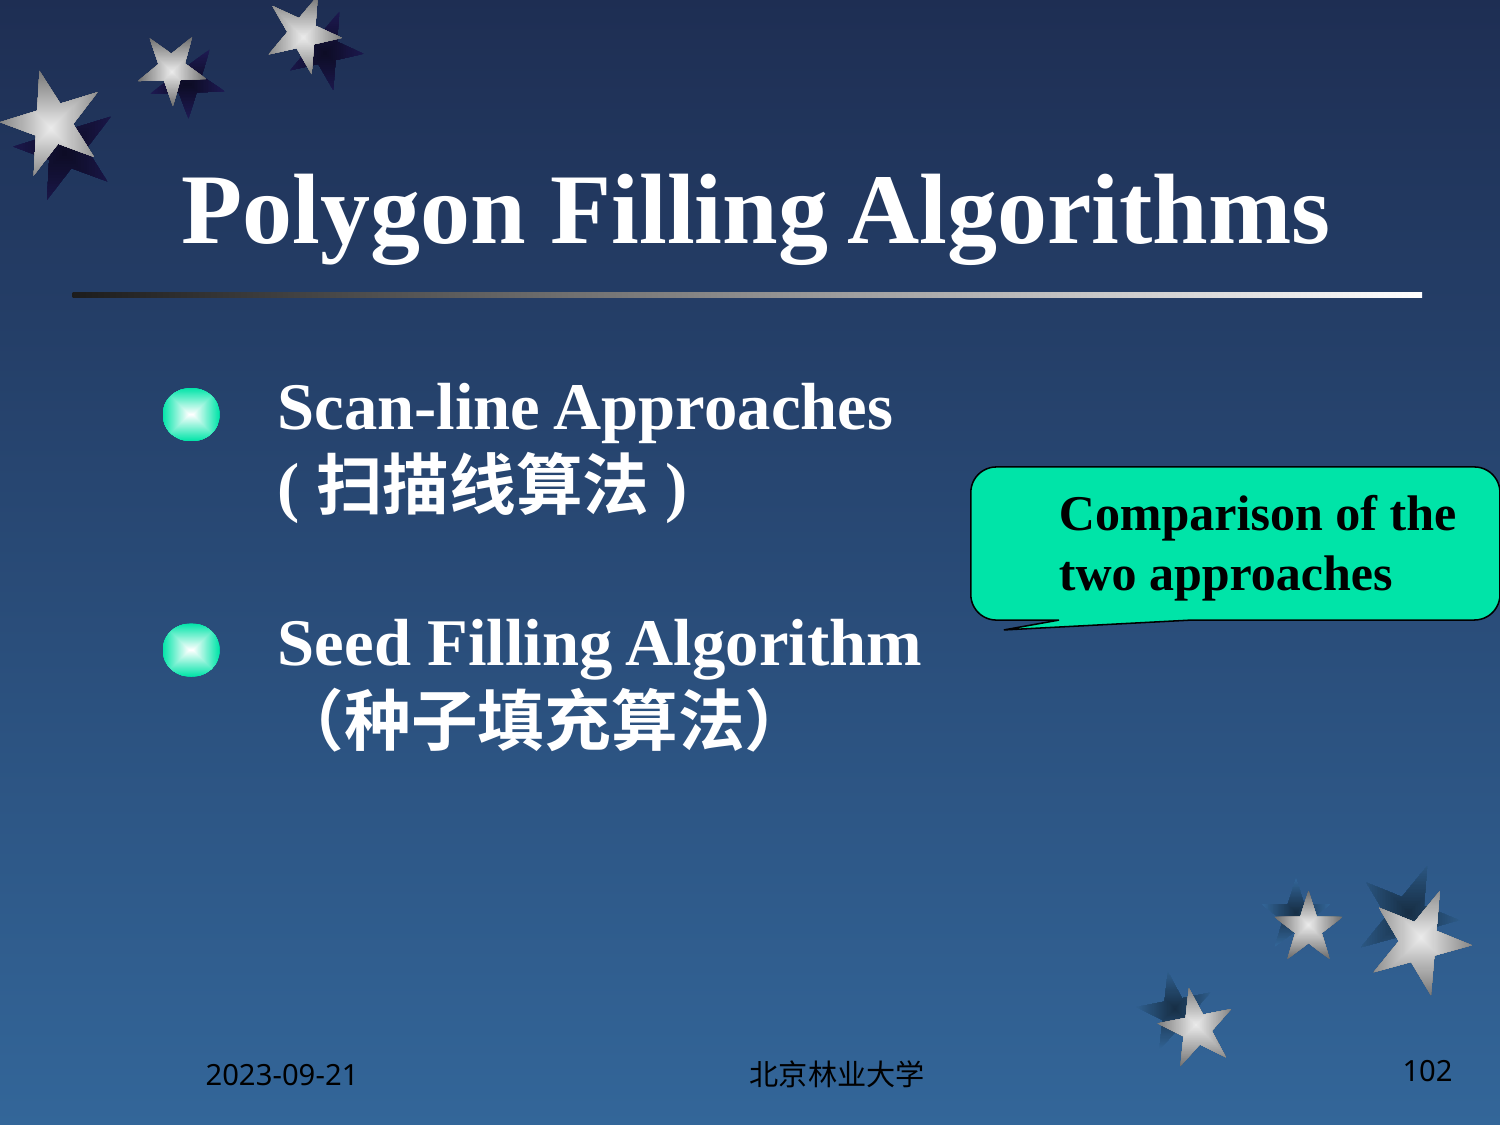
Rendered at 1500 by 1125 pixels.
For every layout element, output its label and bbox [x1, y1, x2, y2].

slide_number [1155, 1024, 1468, 1100]
text_box [1310, 508, 1319, 529]
text_box [263, 355, 1112, 569]
text_box [1098, 509, 1104, 528]
text_box [165, 626, 217, 674]
text_box [1437, 509, 1446, 529]
text_box [1354, 568, 1363, 589]
text_box [1179, 508, 1186, 529]
text_box [1125, 508, 1129, 529]
text_box [1235, 568, 1240, 589]
text_box [1266, 568, 1273, 589]
text_box [1063, 499, 1073, 528]
text_box [1110, 508, 1117, 529]
text_box [1365, 496, 1372, 529]
text_box [165, 390, 217, 439]
text_box [1093, 571, 1103, 589]
text_box [1219, 568, 1226, 589]
text_box [1304, 568, 1313, 589]
text_box [1220, 508, 1224, 529]
text_box [1365, 568, 1370, 577]
text_box [1115, 568, 1121, 589]
text_box [1127, 568, 1133, 588]
text_box [1351, 508, 1357, 528]
text_box [1291, 568, 1296, 589]
text_box [1079, 568, 1090, 589]
text_box [1285, 508, 1292, 529]
text_box [1254, 569, 1259, 588]
text_box [1204, 508, 1210, 529]
text_box [1376, 570, 1390, 587]
text_box [1338, 508, 1345, 529]
text_box [1178, 568, 1183, 599]
text_box [1448, 508, 1454, 517]
text_box [1149, 508, 1157, 529]
text_box [1493, 473, 1500, 485]
text_box [1411, 497, 1416, 529]
text_box [1166, 508, 1171, 539]
text_box [1191, 568, 1198, 589]
text_box [1135, 508, 1143, 529]
text_box [1300, 508, 1304, 529]
text_box [1338, 568, 1347, 589]
text_box [1328, 557, 1332, 589]
text_box [1253, 509, 1267, 527]
text_box [1394, 503, 1401, 529]
text_box [263, 591, 1018, 778]
text_box [1164, 568, 1170, 589]
text_box [1064, 563, 1070, 589]
text_box [1422, 508, 1430, 529]
title [166, 94, 1420, 272]
text_box [1152, 578, 1158, 589]
footer [600, 1024, 1075, 1100]
text_box [1192, 518, 1198, 529]
text_box [1273, 509, 1279, 528]
text_box [1241, 508, 1246, 529]
text_box [1279, 578, 1285, 589]
slide_number [190, 1024, 504, 1100]
text_box [1206, 568, 1211, 599]
